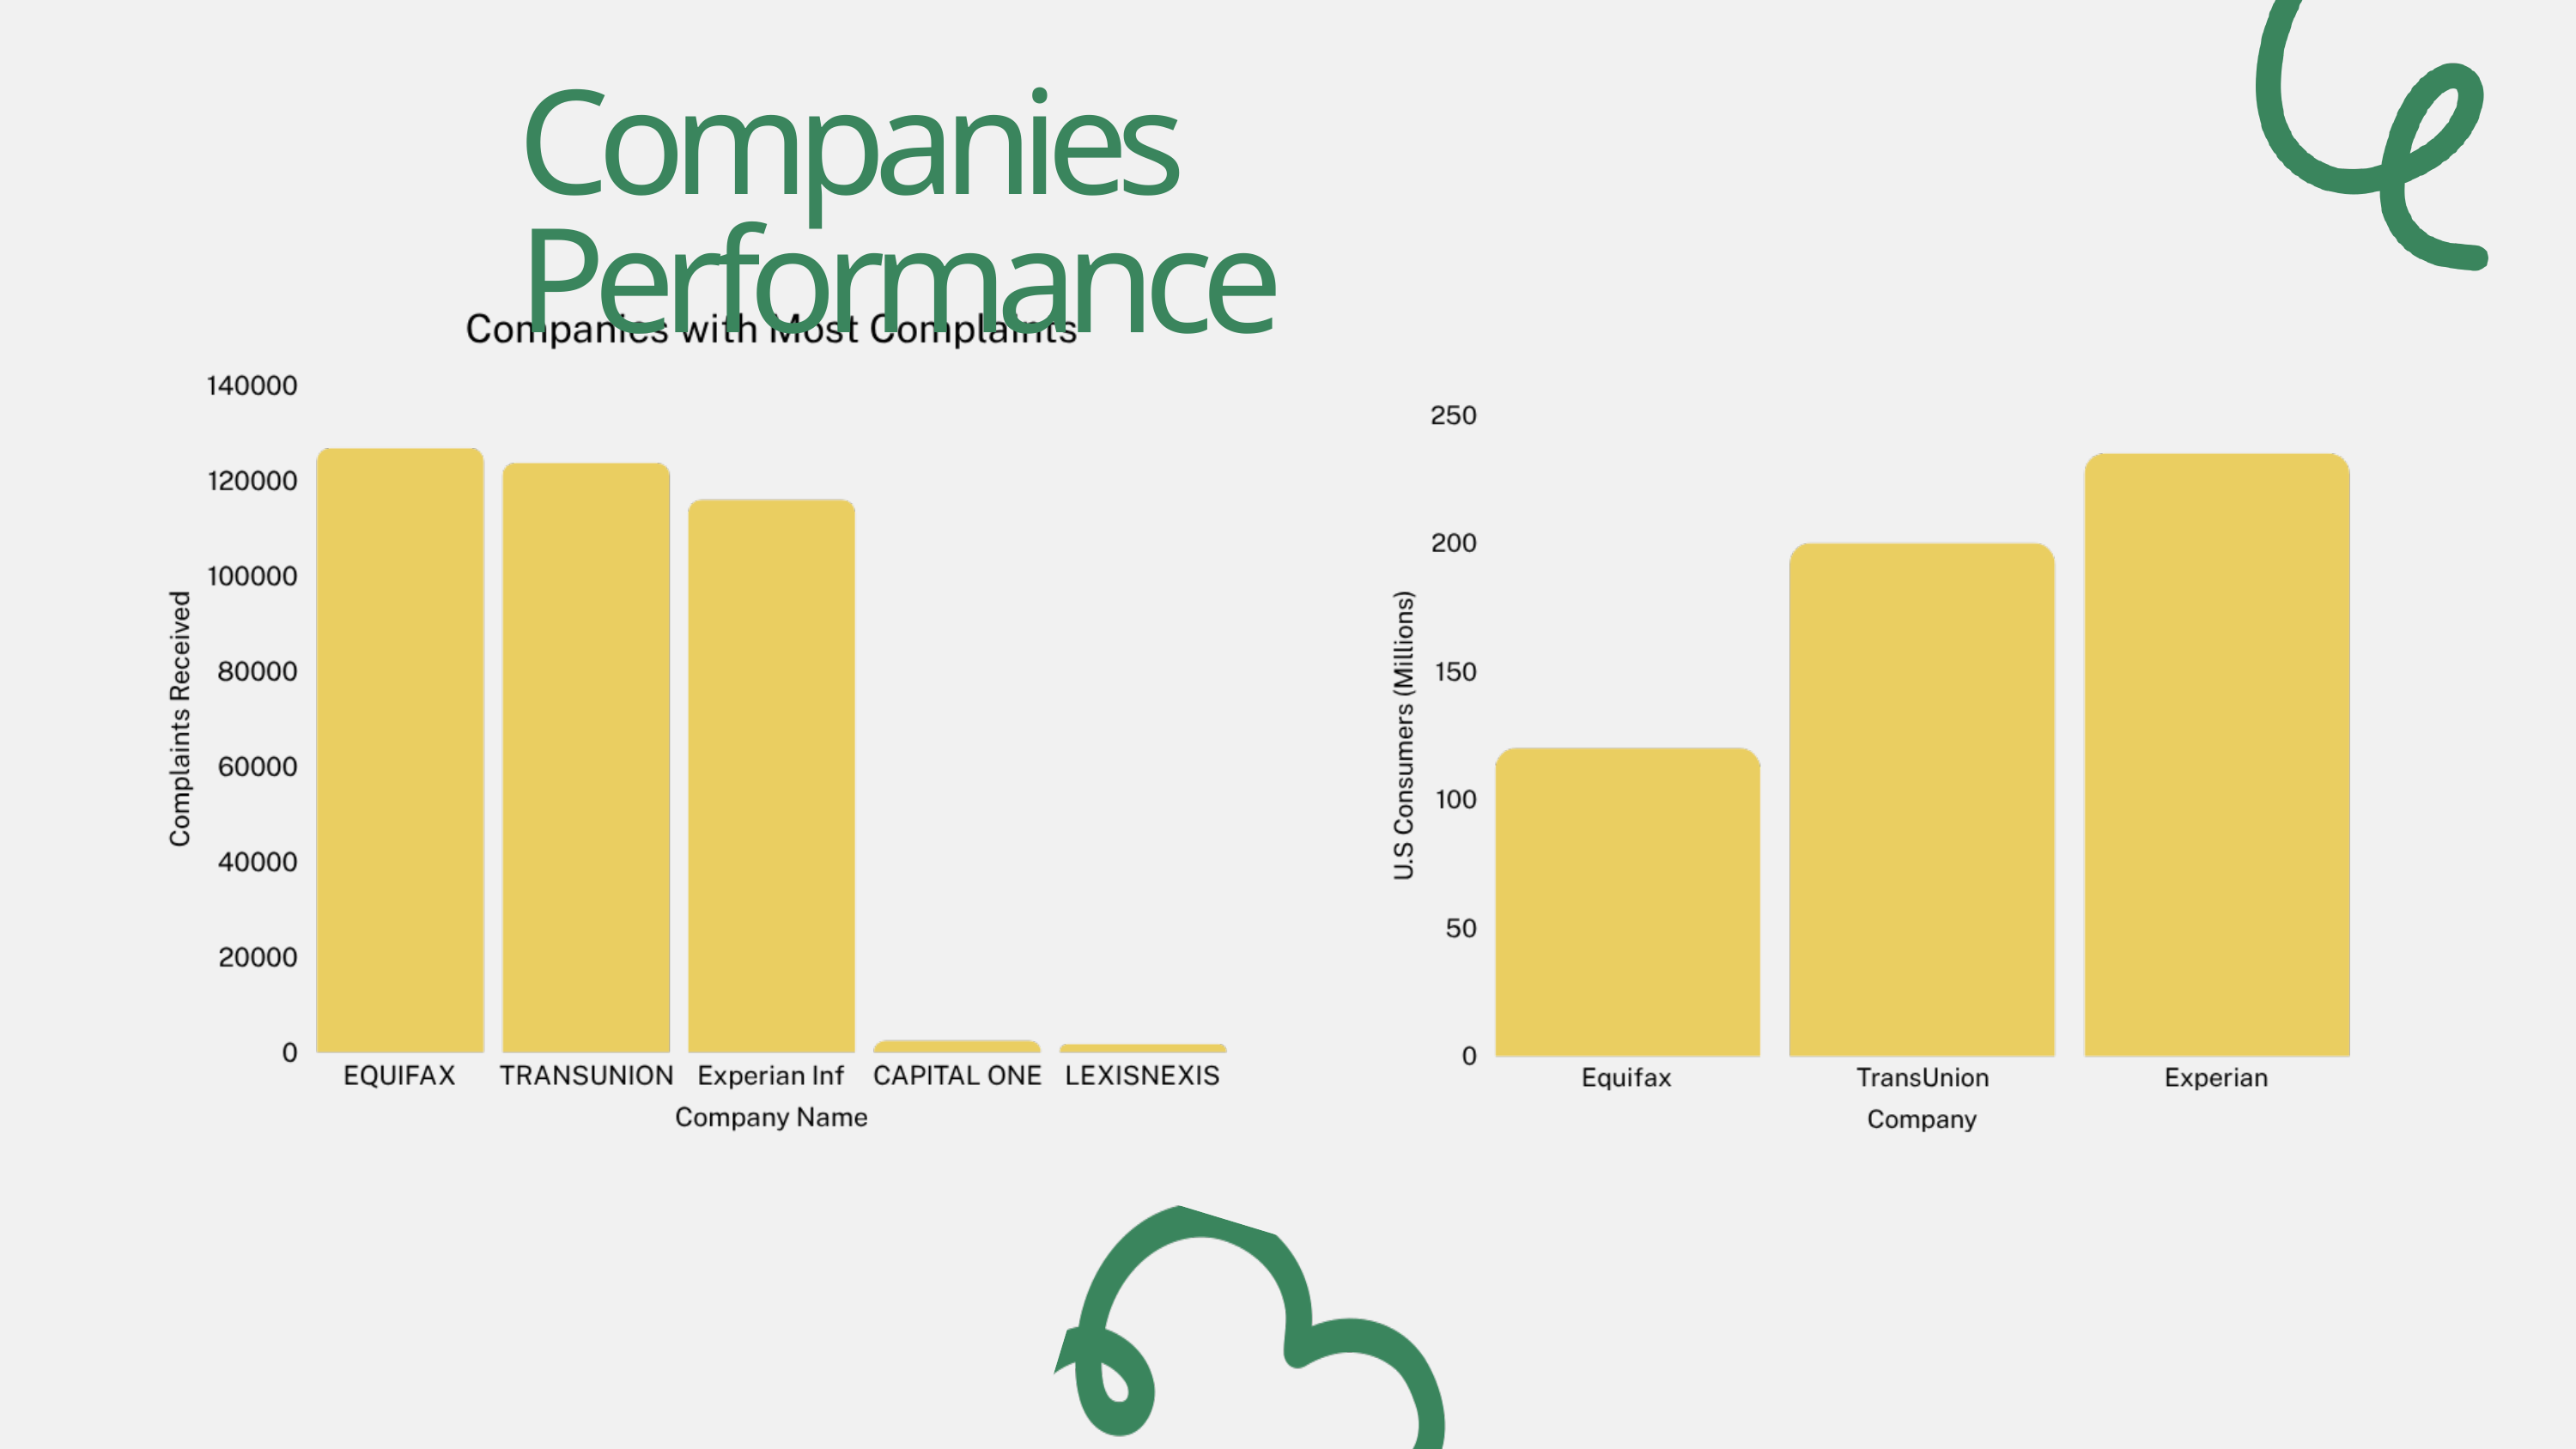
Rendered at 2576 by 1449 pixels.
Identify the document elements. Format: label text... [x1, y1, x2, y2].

picture [33, 179, 2475, 1269]
text_box [2254, 0, 2494, 274]
text_box Companies Performance [518, 83, 1950, 279]
text_box [1030, 1264, 1496, 1449]
